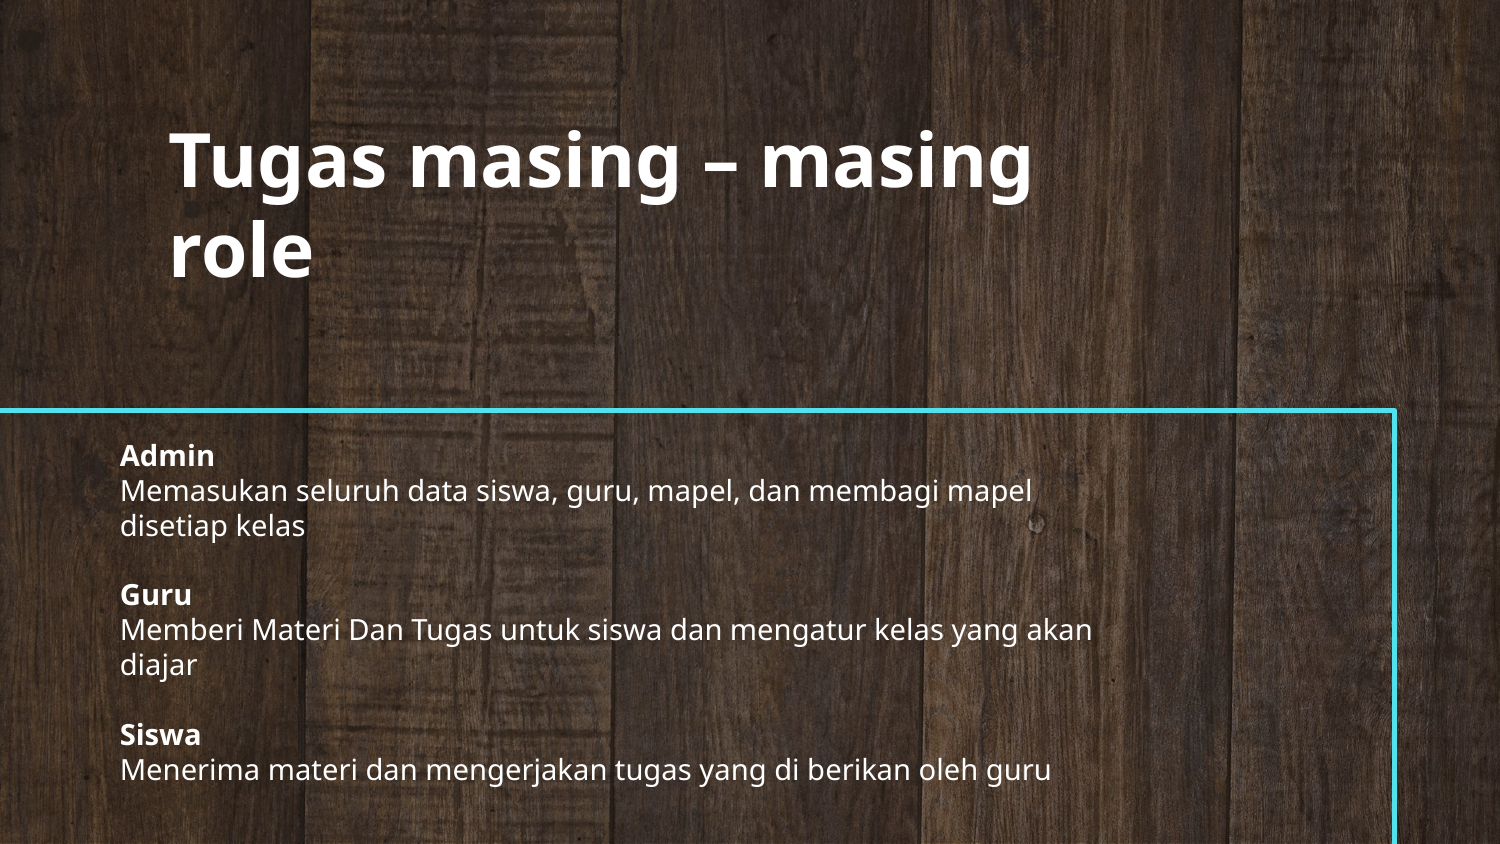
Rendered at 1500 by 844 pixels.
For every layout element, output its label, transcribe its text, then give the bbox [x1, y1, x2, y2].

title Tugas masing – masing role [154, 150, 1094, 308]
subtitle Admin Memasukan seluruh data siswa, guru, mapel, dan membagi mapel disetiap kelas Guru Memberi Materi Dan Tugas untuk siswa dan mengatur kelas yang akan diajar Siswa Menerima materi dan mengerjakan tugas yang di berikan oleh guru [104, 421, 1157, 772]
